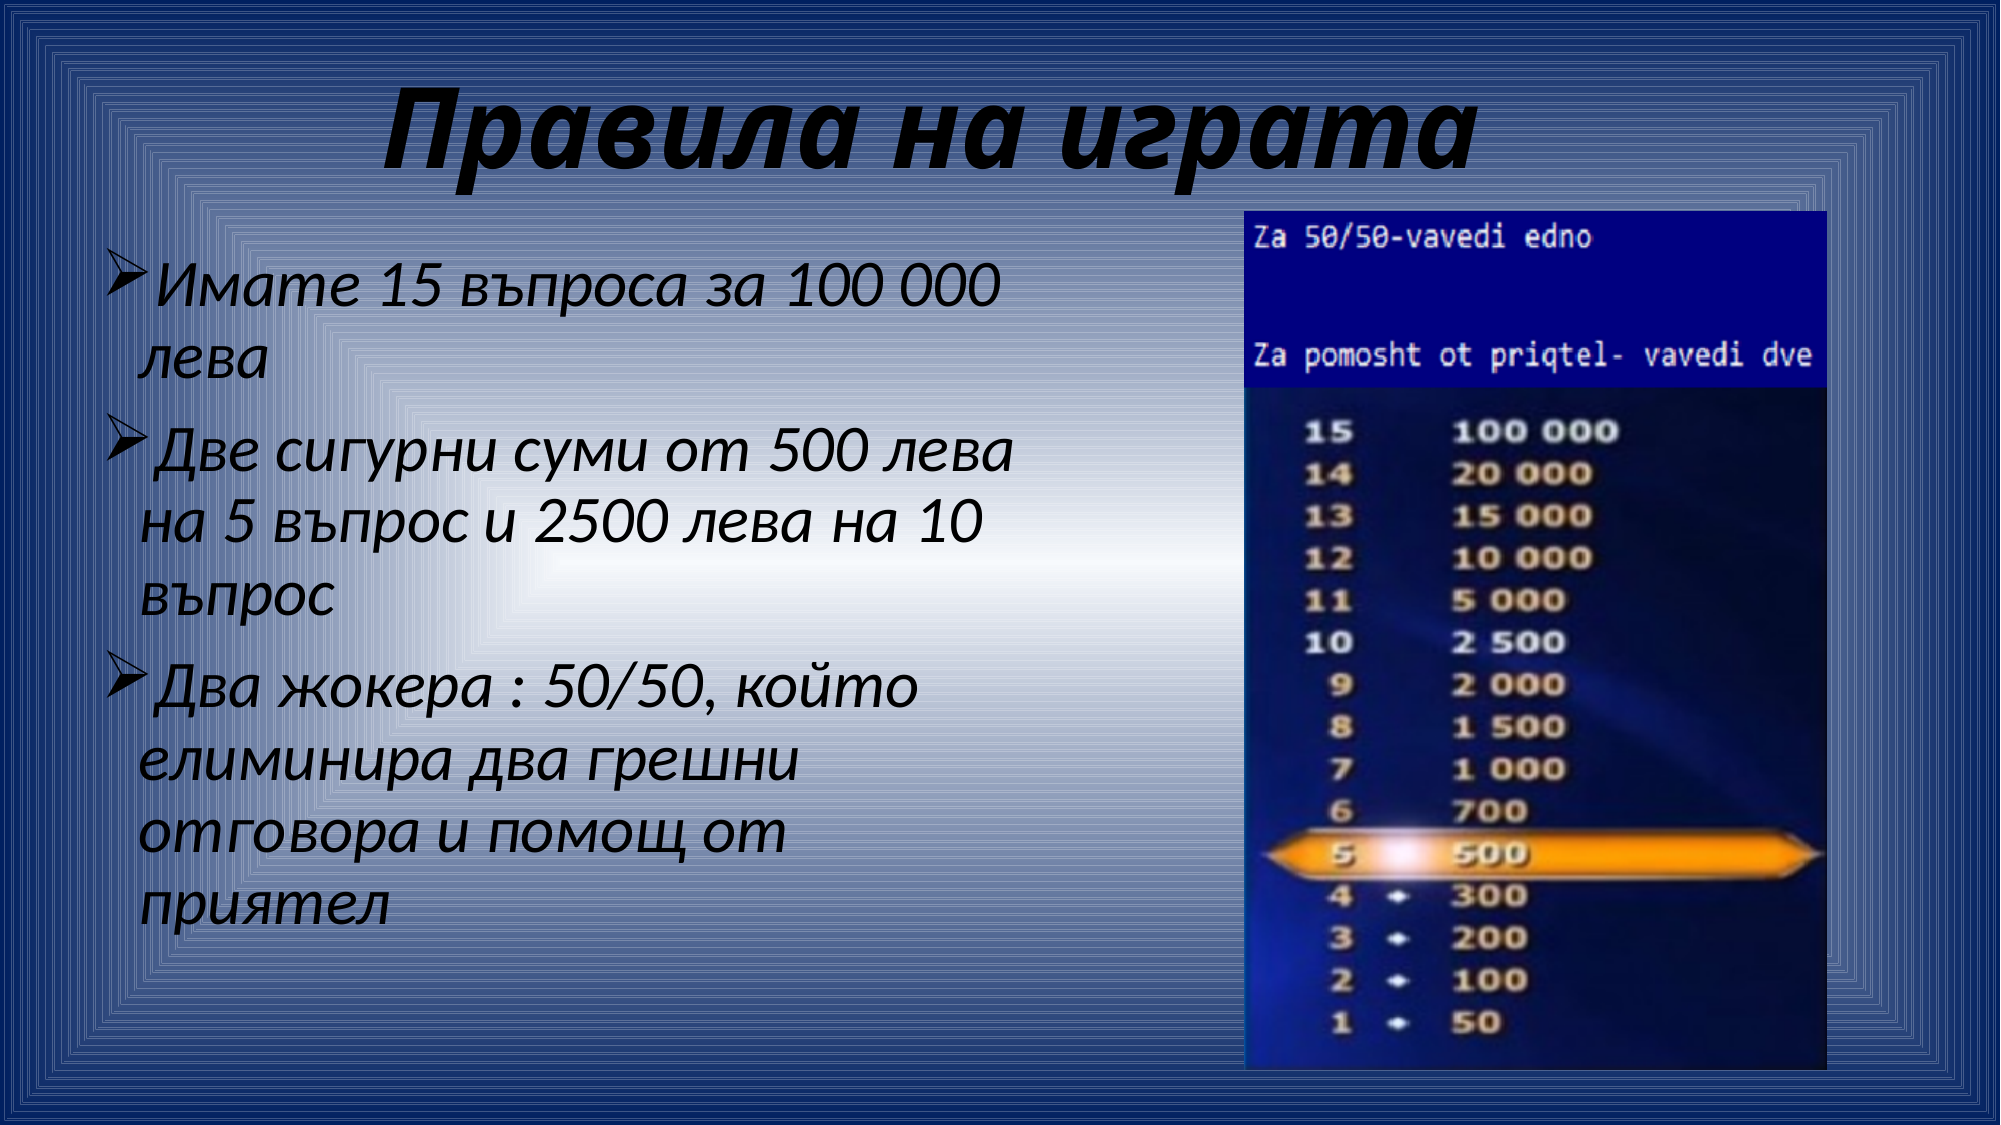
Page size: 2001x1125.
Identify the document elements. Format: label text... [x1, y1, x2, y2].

picture [1244, 211, 1827, 1070]
title Правила на играта [68, 23, 1794, 241]
list Имате 15 въпроса за 100 000 лева Две сигурни суми от 500 лева на 5 въпрос и 2500 лева на 10 въпрос Два жокера : 50/50, който елиминира два грешни отговора и помощ от приятел [86, 240, 1065, 1052]
